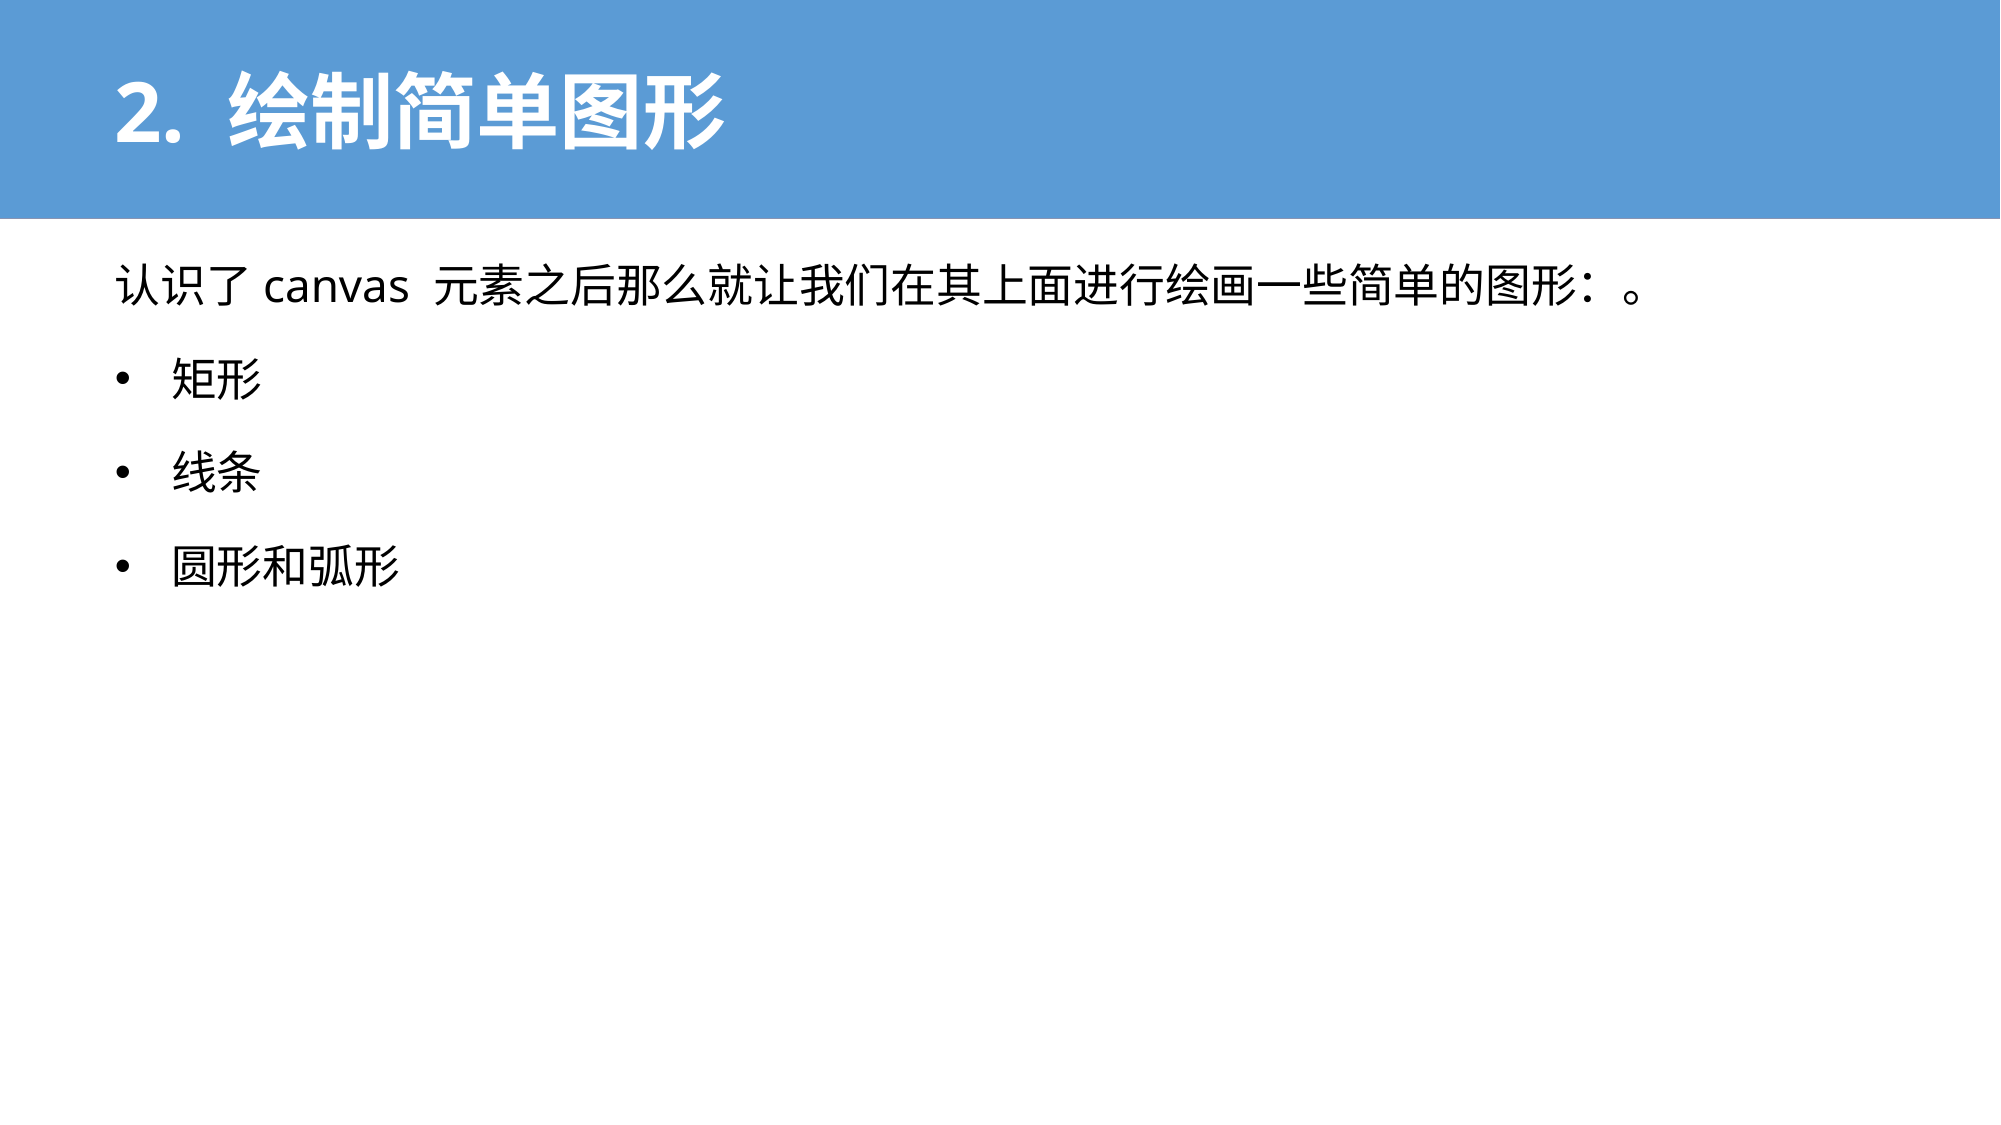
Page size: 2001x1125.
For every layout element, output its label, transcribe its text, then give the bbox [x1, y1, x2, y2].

list 认识了canvas 元素之后那么就让我们在其上面进行绘画一些简单的图形：。 矩形 线条 圆形和弧形 [99, 221, 1900, 1098]
title 2. 绘制简单图形 [99, 0, 1863, 219]
